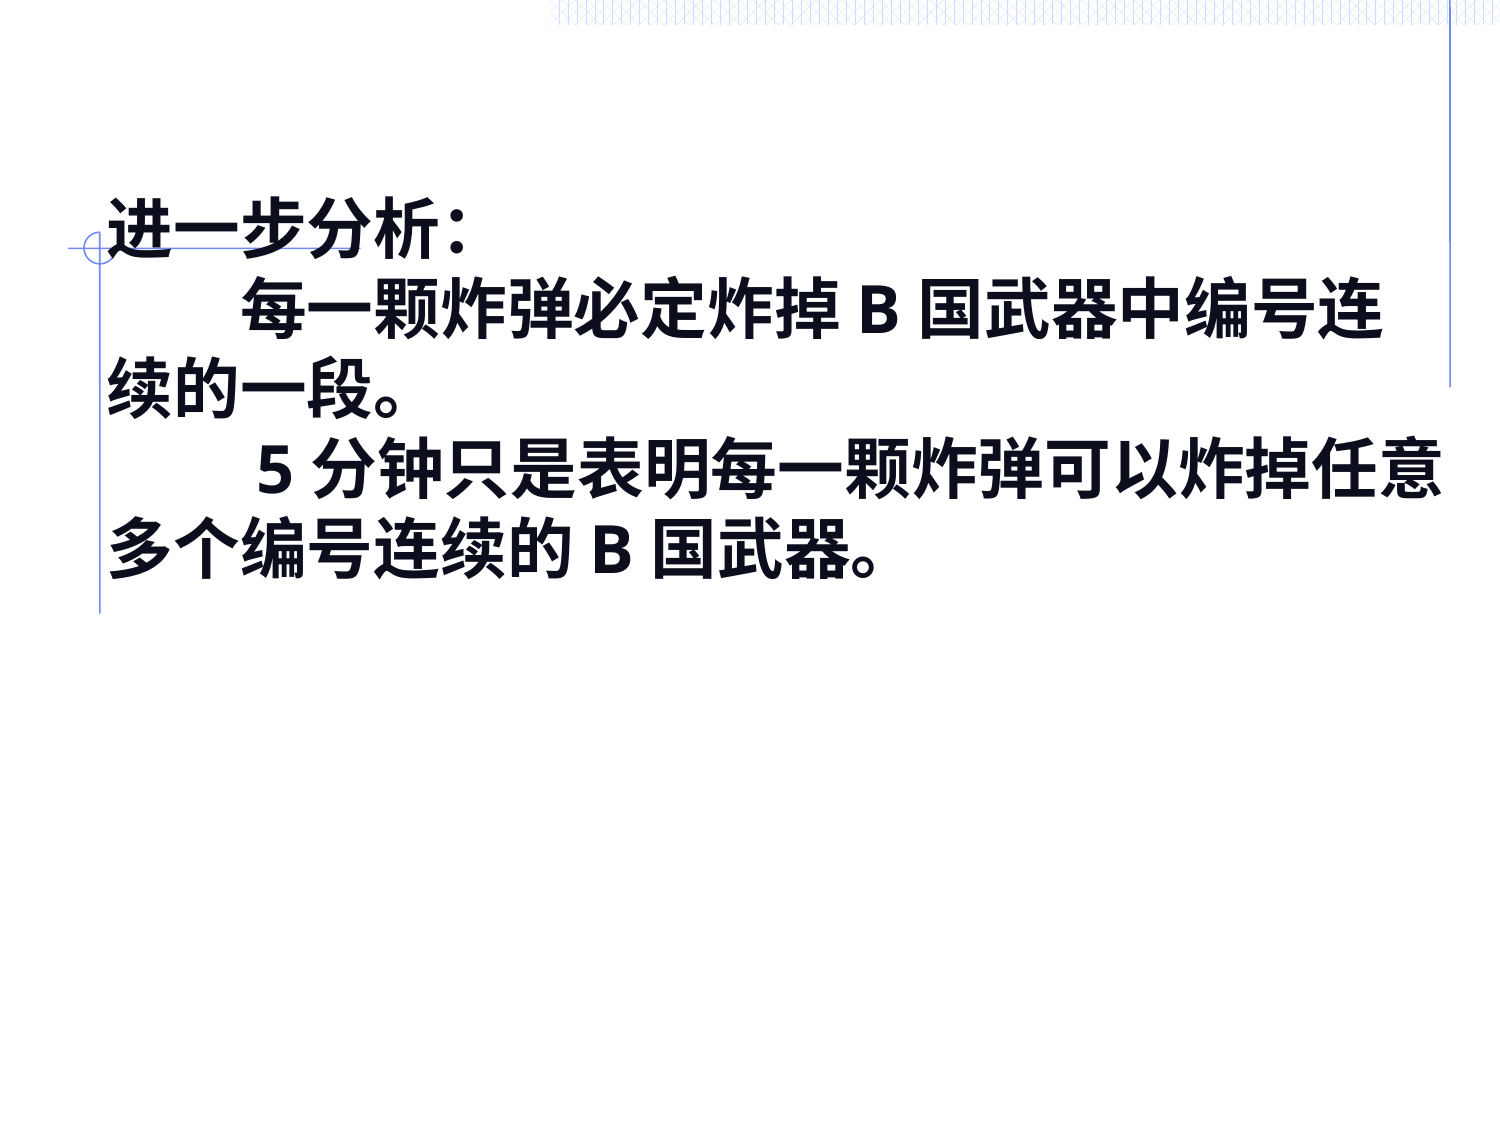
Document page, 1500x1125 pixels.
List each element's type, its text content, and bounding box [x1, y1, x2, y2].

text_box 进一步分析： 每一颗炸弹必定炸掉B国武器中编号连续的一段。 5分钟只是表明每一颗炸弹可以炸掉任意多个编号连续的B国武器。 [91, 179, 1463, 594]
